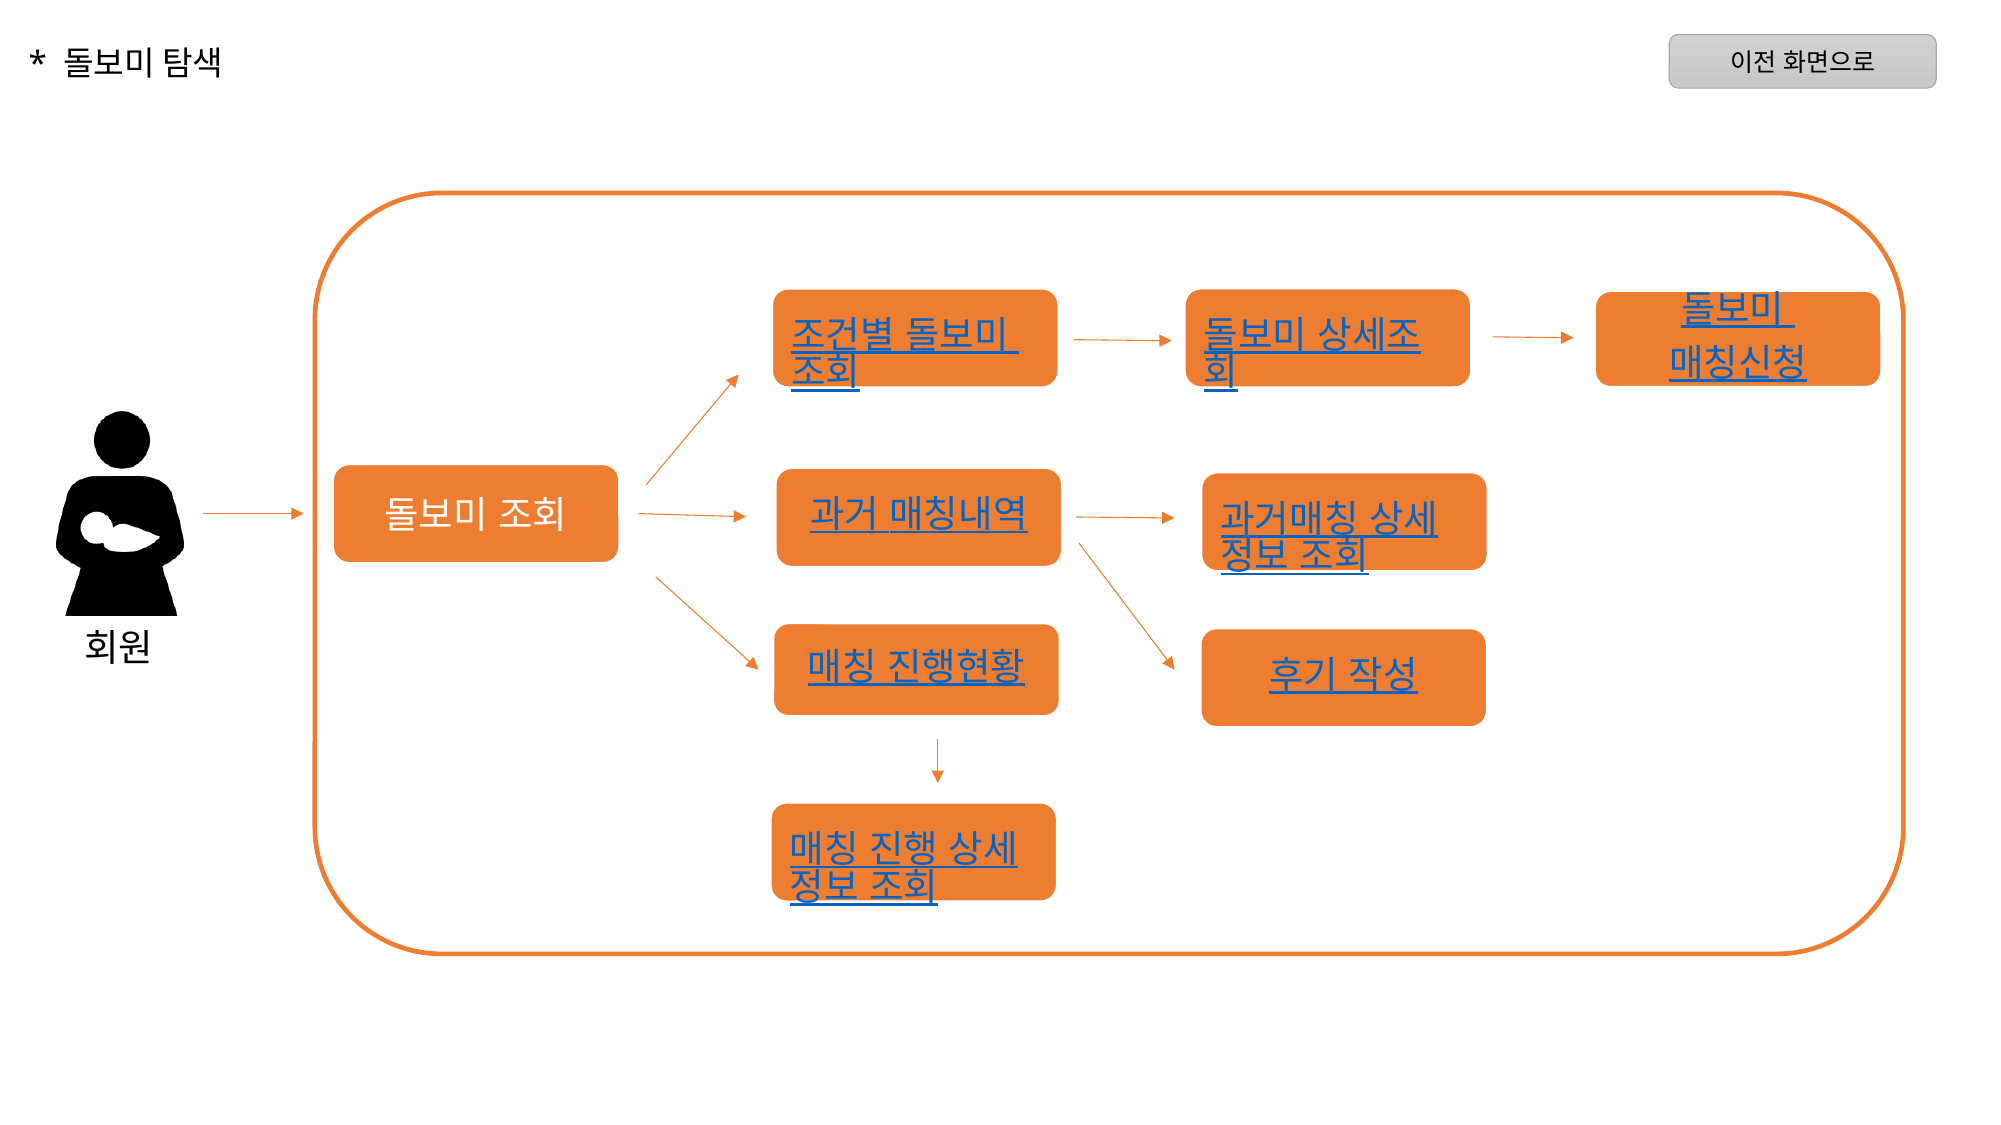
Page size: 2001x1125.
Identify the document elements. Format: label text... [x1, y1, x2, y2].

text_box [655, 576, 759, 670]
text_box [646, 374, 739, 485]
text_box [1079, 542, 1175, 670]
text_box 과거 매칭내역 [773, 465, 1065, 569]
text_box * 돌보미 탐색 [28, 42, 779, 84]
text_box 회원 [34, 616, 204, 677]
text_box [313, 191, 1905, 955]
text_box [638, 513, 747, 517]
text_box 후기 작성 [1198, 626, 1489, 730]
text_box 매칭 진행 상세정보 조회 [768, 800, 1060, 904]
text_box 과거매칭 상세정보 조회 [1199, 470, 1490, 574]
picture [16, 411, 223, 616]
text_box 이전 화면으로 [1668, 33, 1937, 89]
